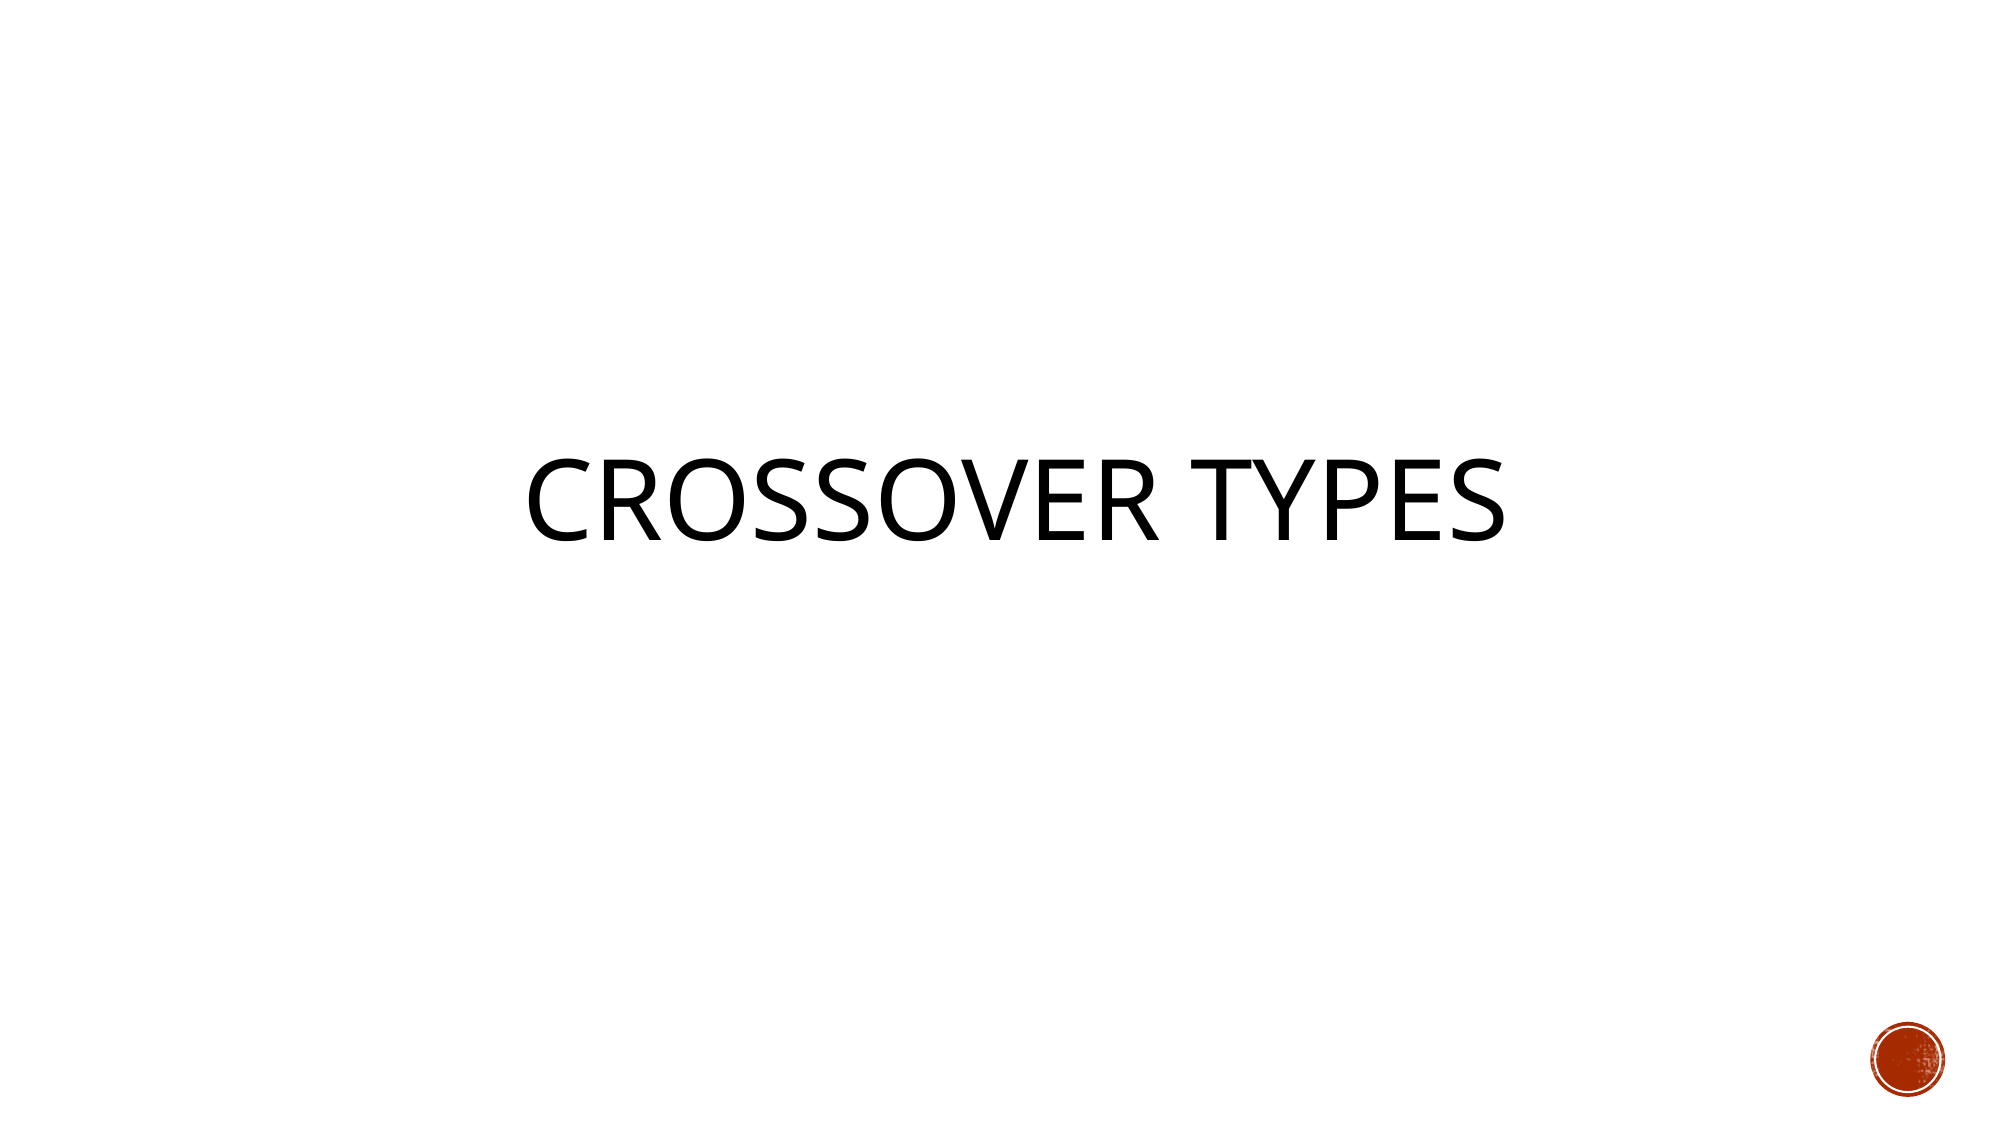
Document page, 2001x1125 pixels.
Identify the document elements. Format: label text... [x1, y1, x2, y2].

title Crossover types [190, 371, 1841, 636]
